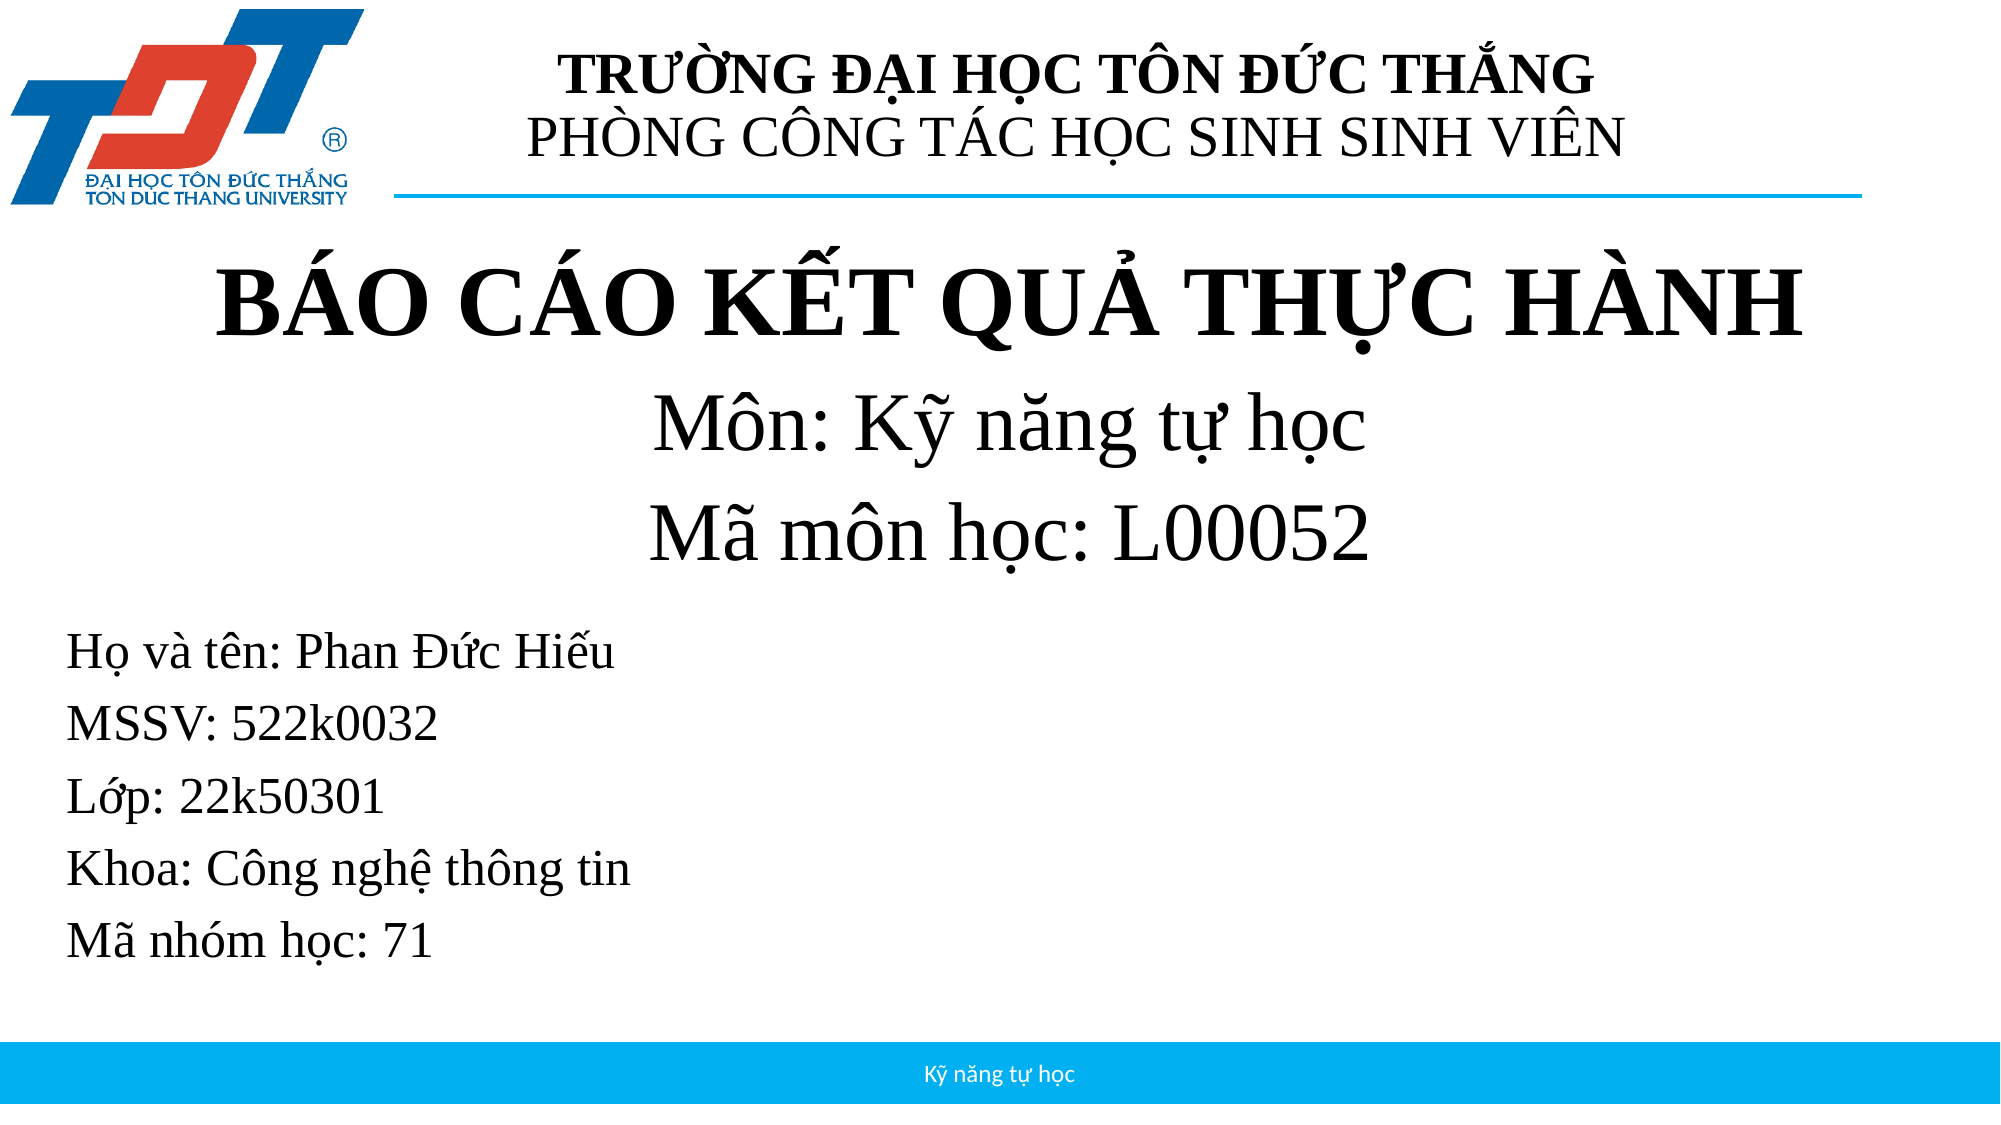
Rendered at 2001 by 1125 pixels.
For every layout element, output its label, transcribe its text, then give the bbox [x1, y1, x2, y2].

list BÁO CÁO KẾT QUẢ THỰC HÀNH Môn: Kỹ năng tự học Mã môn học: L00052 [81, 241, 1940, 605]
title TRƯỜNG ĐẠI HỌC TÔN ĐỨC THẮNG PHÒNG CÔNG TÁC HỌC SINH SINH VIÊN [214, 34, 1940, 179]
footer Kỹ năng tự học [662, 1042, 1338, 1103]
picture [10, 9, 364, 205]
text_box Họ và tên: Phan Đức Hiếu MSSV: 522k0032 Lớp: 22k50301 Khoa: Công nghệ thông tin Mã nhóm học: 71 [51, 616, 1910, 979]
